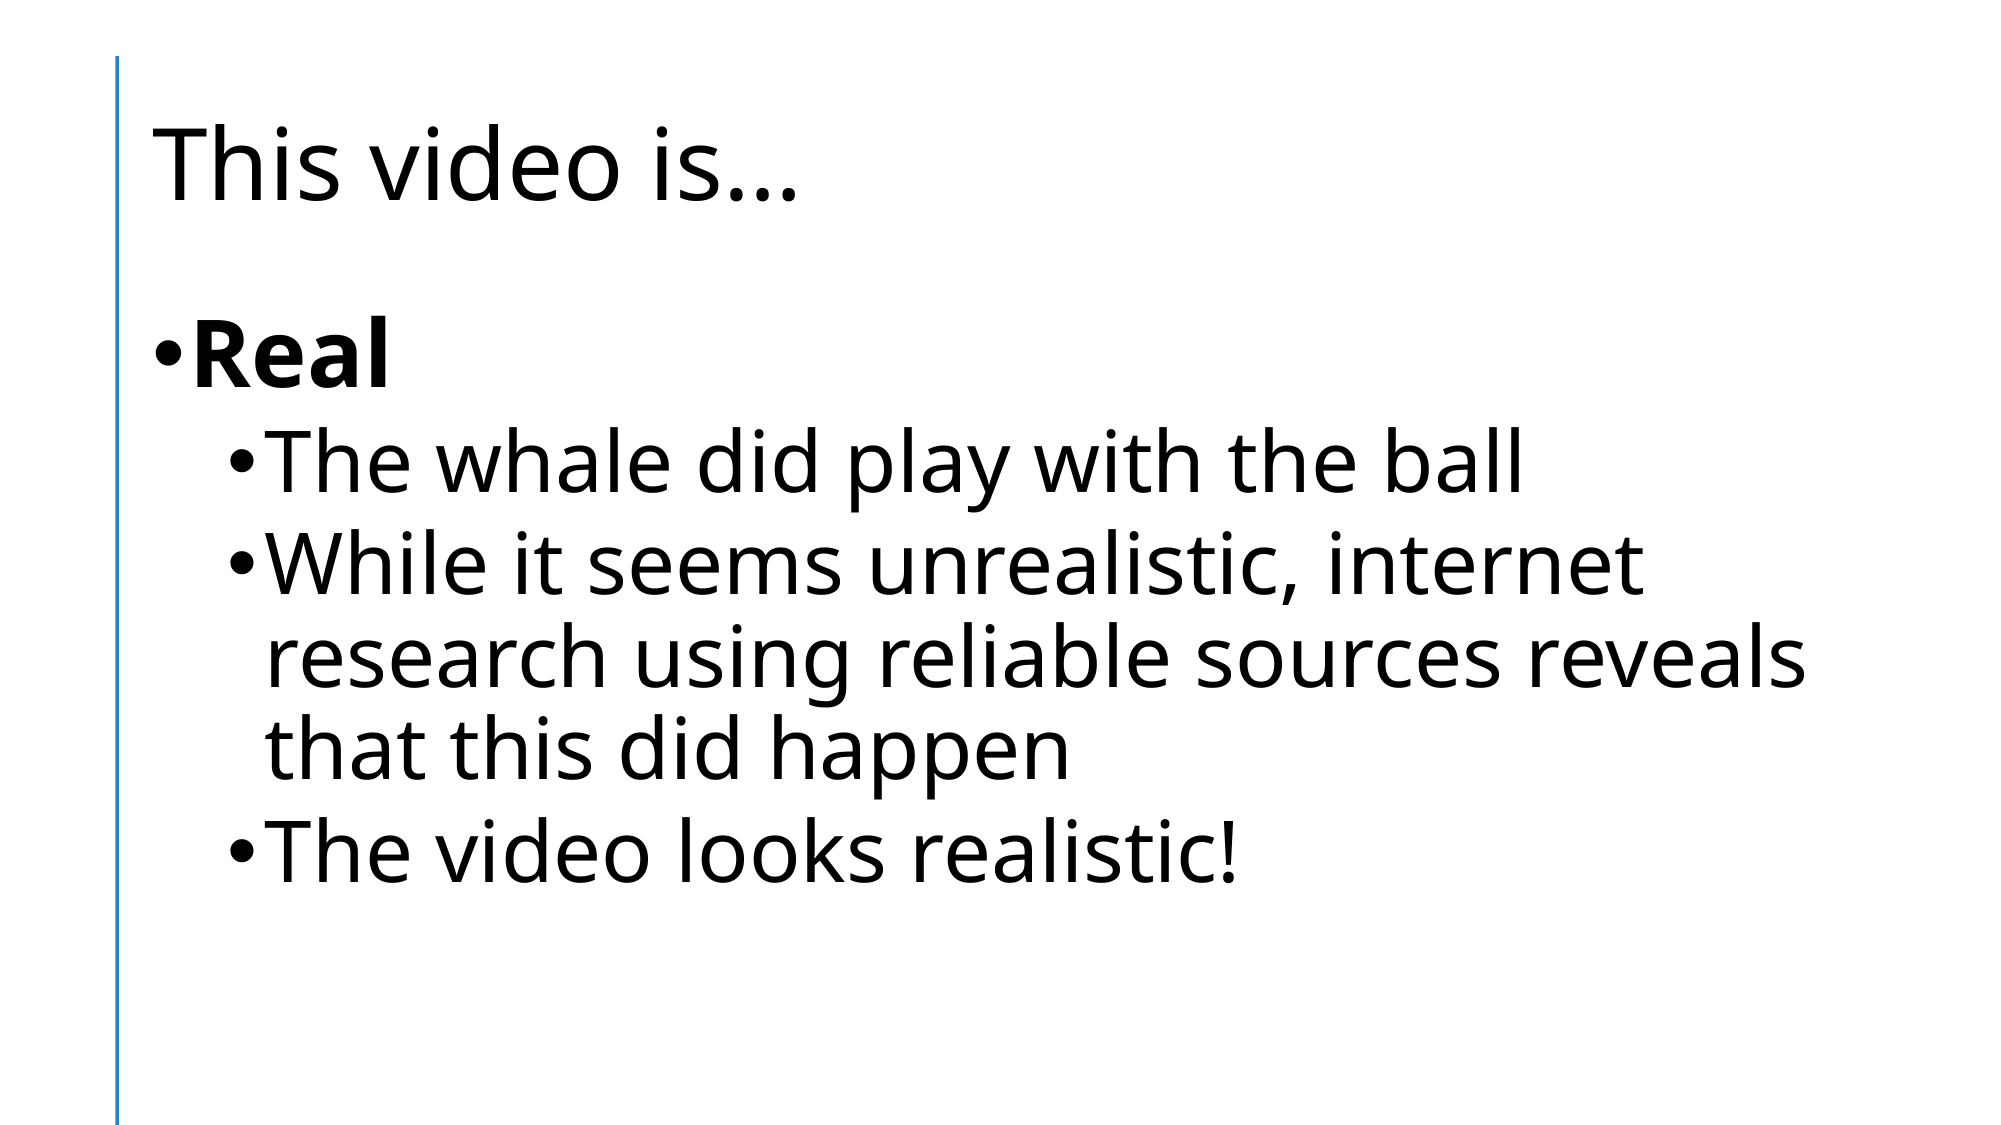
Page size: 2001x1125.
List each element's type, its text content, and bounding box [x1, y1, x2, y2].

list Real The whale did play with the ball While it seems unrealistic, internet research using reliable sources reveals that this did happen The video looks realistic! [137, 299, 1863, 1014]
title This video is… [137, 59, 1863, 278]
